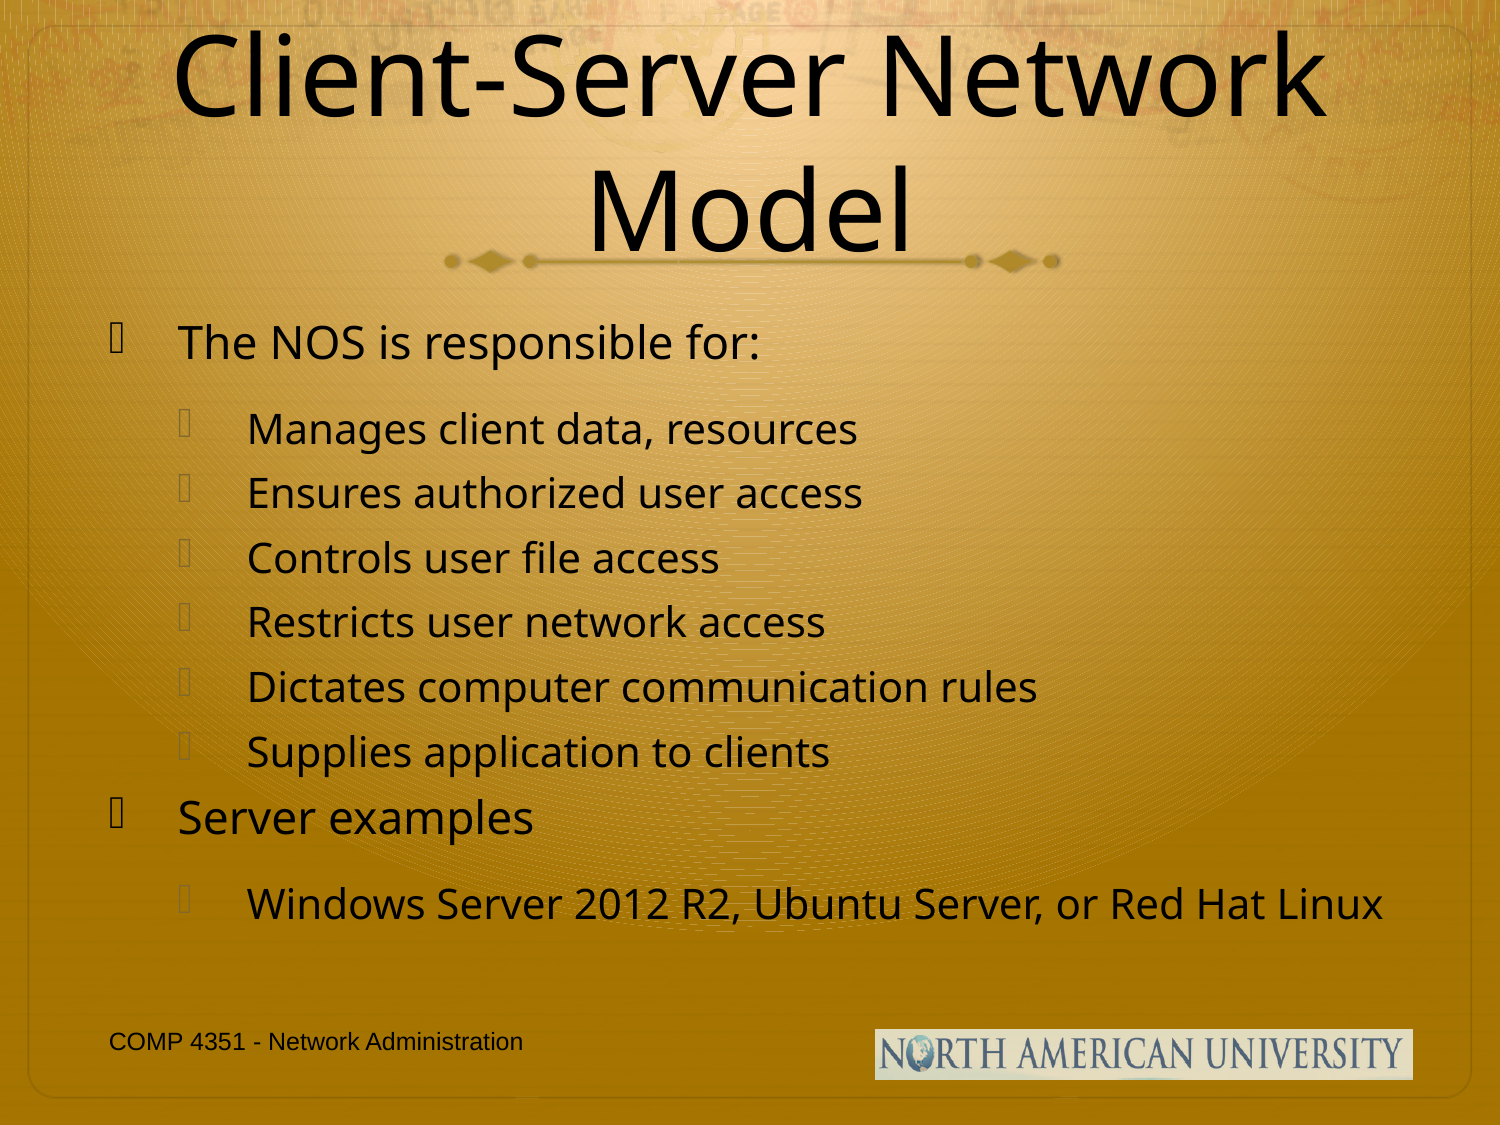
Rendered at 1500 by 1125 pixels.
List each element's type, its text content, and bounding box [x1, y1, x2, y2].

footer COMP 4351 - Network Administration [93, 1010, 619, 1071]
list The NOS is responsible for: Manages client data, resources Ensures authorized user access Controls user file access Restricts user network access Dictates computer communication rules Supplies application to clients Server examples Windows Server 2012 R2, Ubuntu Server, or Red Hat Linux [93, 312, 1407, 988]
title Client-Server Network Model [93, 45, 1407, 233]
picture [0, 0, 1500, 1125]
